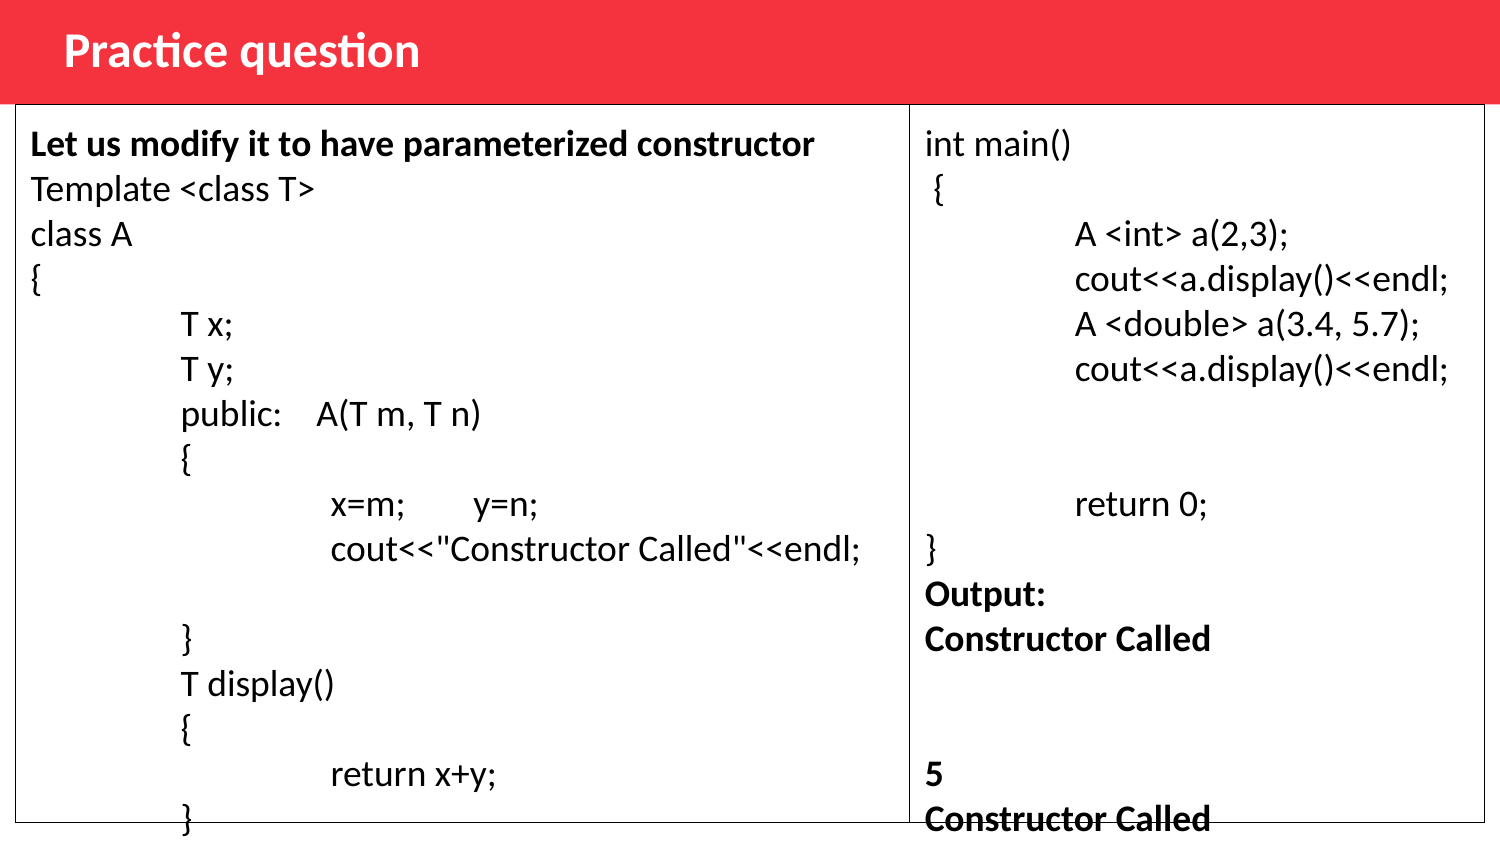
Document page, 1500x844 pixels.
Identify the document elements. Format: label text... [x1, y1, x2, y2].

text_box Practice question [63, 15, 1203, 80]
text_box [0, 0, 1500, 105]
text_box int main() { A <int> a(2,3); cout<<a.display()<<endl; A <double> a(3.4, 5.7); cout<<a.display()<<endl; return 0; } Output: Constructor Called 5 Constructor Called 9.1 [909, 104, 1485, 823]
text_box Let us modify it to have parameterized constructor Template <class T> class A { T x; T y; public: A(T m, T n) { x=m; y=n; cout<<"Constructor Called"<<endl; } T display() { return x+y; } }; [15, 104, 909, 823]
